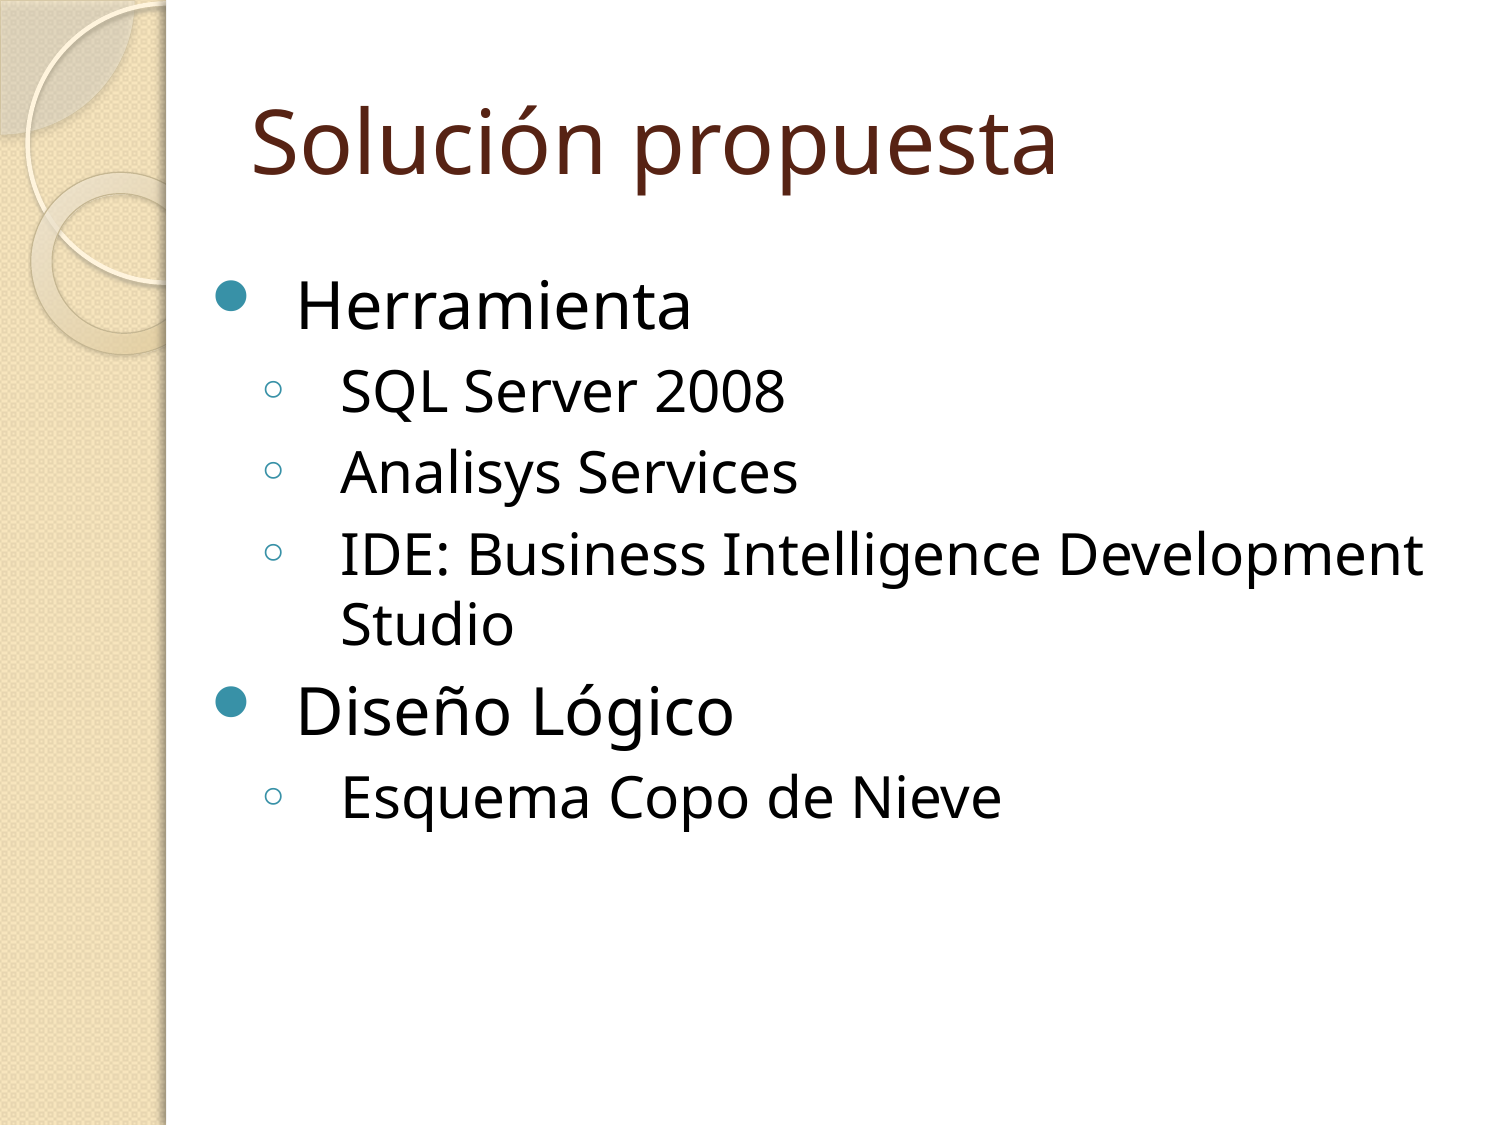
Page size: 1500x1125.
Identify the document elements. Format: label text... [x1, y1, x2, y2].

title Solución propuesta [235, 45, 1466, 233]
list Herramienta SQL Server 2008 Analisys Services IDE: Business Intelligence Development Studio Diseño Lógico Esquema Copo de Nieve [183, 255, 1471, 1047]
